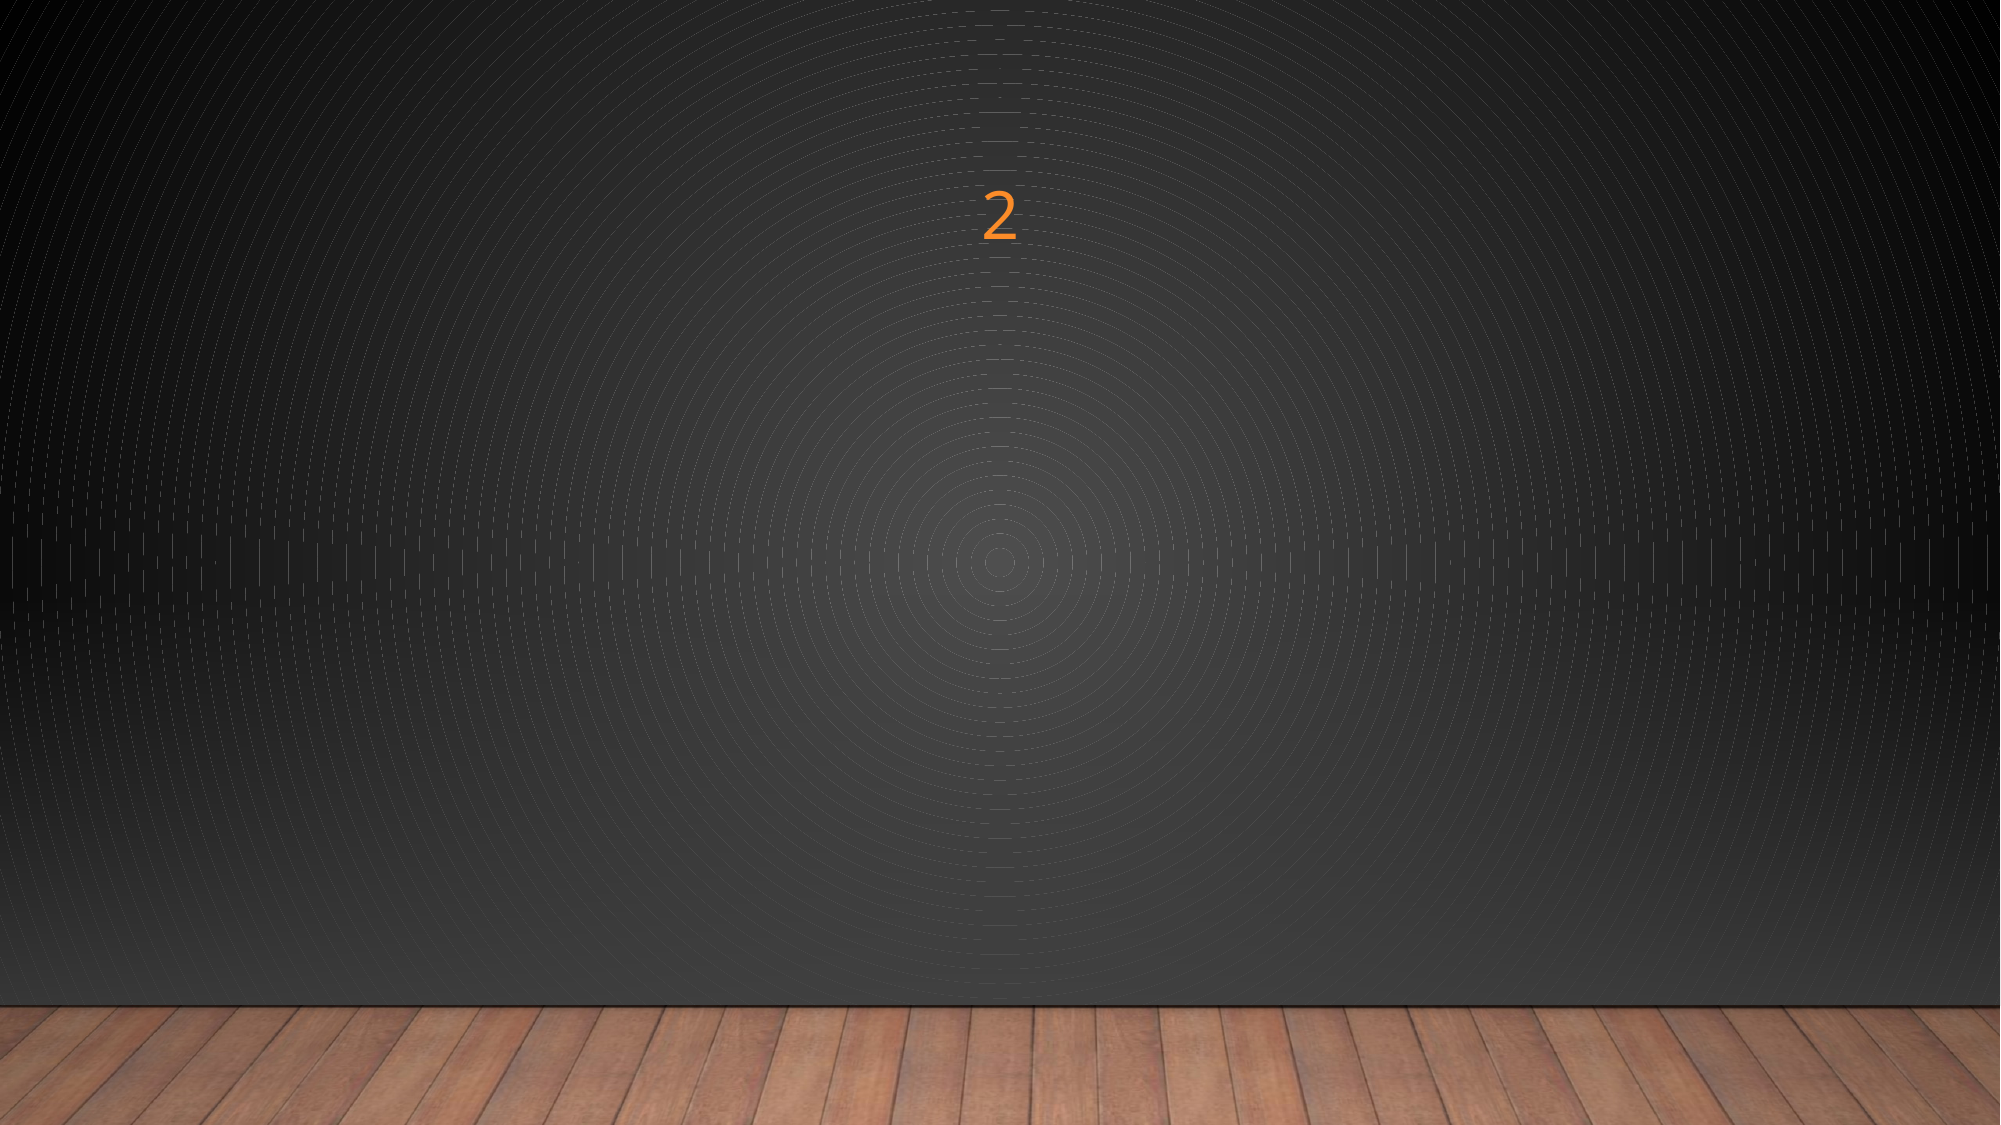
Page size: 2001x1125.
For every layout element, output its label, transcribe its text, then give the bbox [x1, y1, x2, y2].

title 2 [238, 131, 1763, 305]
picture [0, 1005, 2000, 1125]
